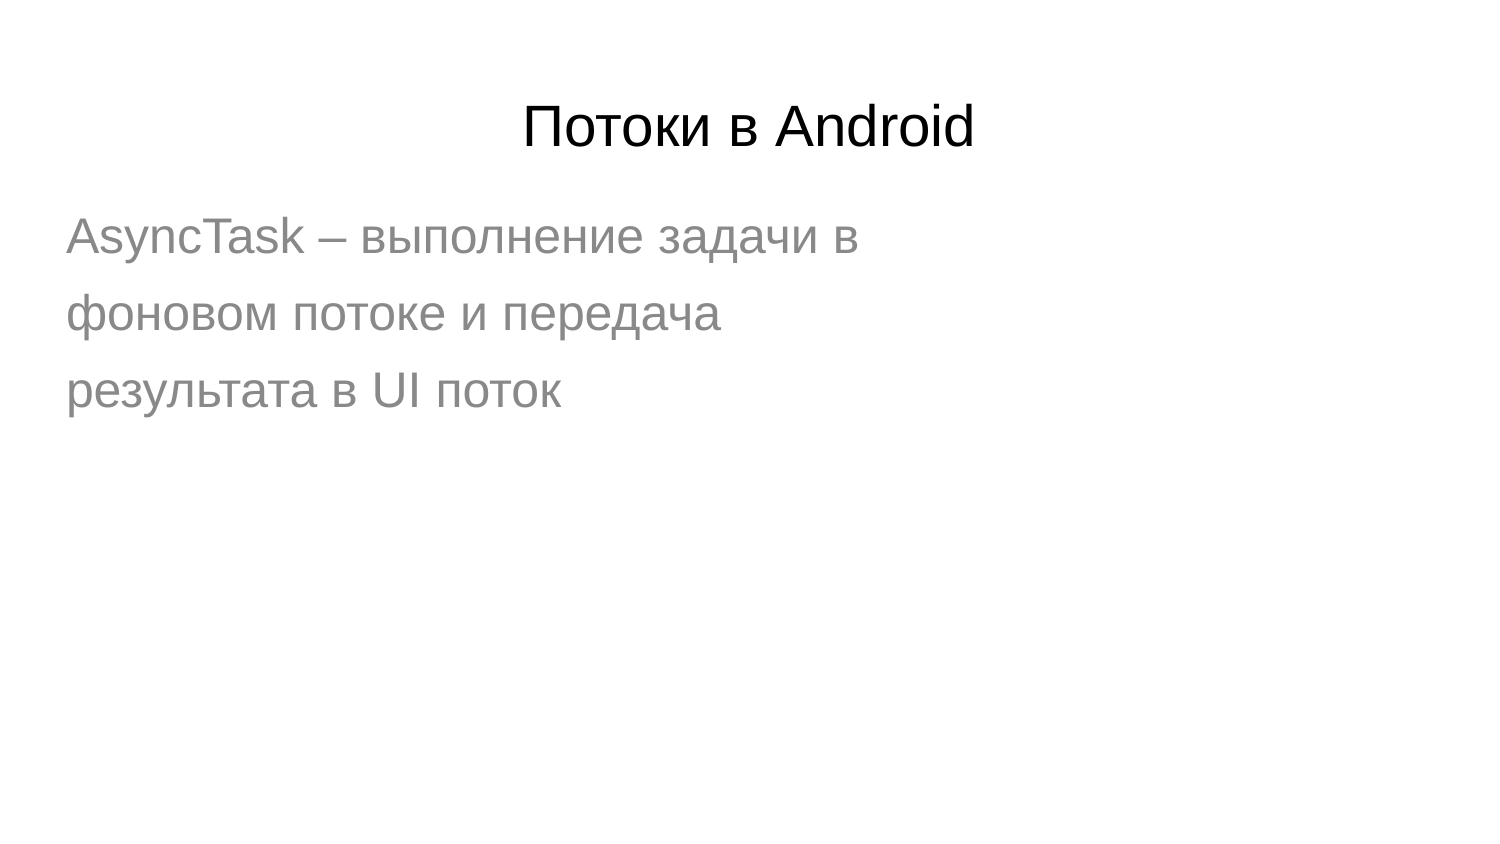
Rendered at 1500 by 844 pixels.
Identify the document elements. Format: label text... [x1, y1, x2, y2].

title Потоки в Android [51, 72, 1449, 167]
list AsyncTask – выполнение задачи в фоновом потоке и передача результата в UI поток [51, 189, 1449, 476]
